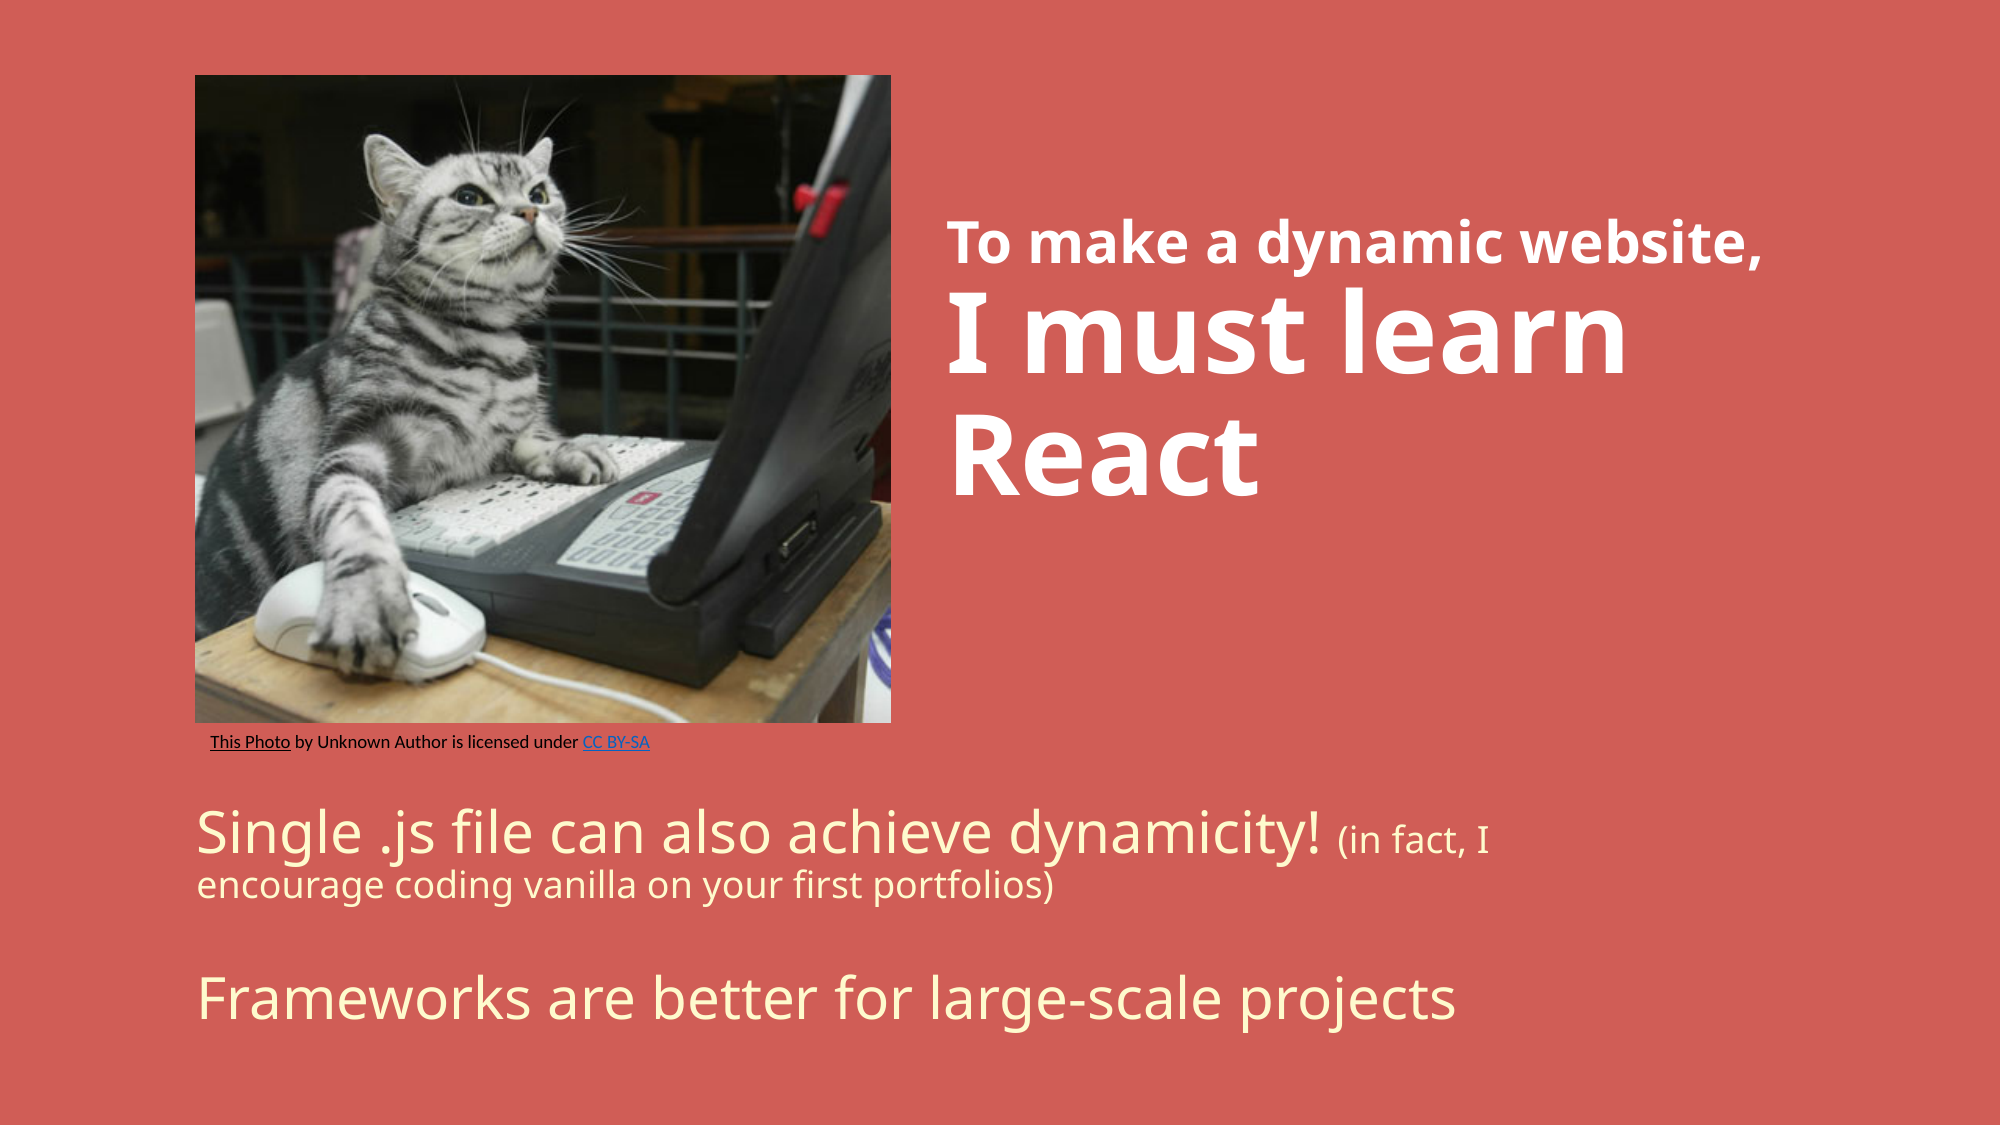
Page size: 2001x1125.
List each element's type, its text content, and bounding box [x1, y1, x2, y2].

picture [195, 75, 891, 723]
text_box This Photo by Unknown Author is licensed under CC BY-SA [195, 723, 891, 760]
text_box Single .js file can also achieve dynamicity! (in fact, I encourage coding vanilla on your first portfolios) Frameworks are better for large-scale projects [181, 774, 1682, 1061]
text_box To make a dynamic website, I must learn React [931, 170, 1899, 563]
